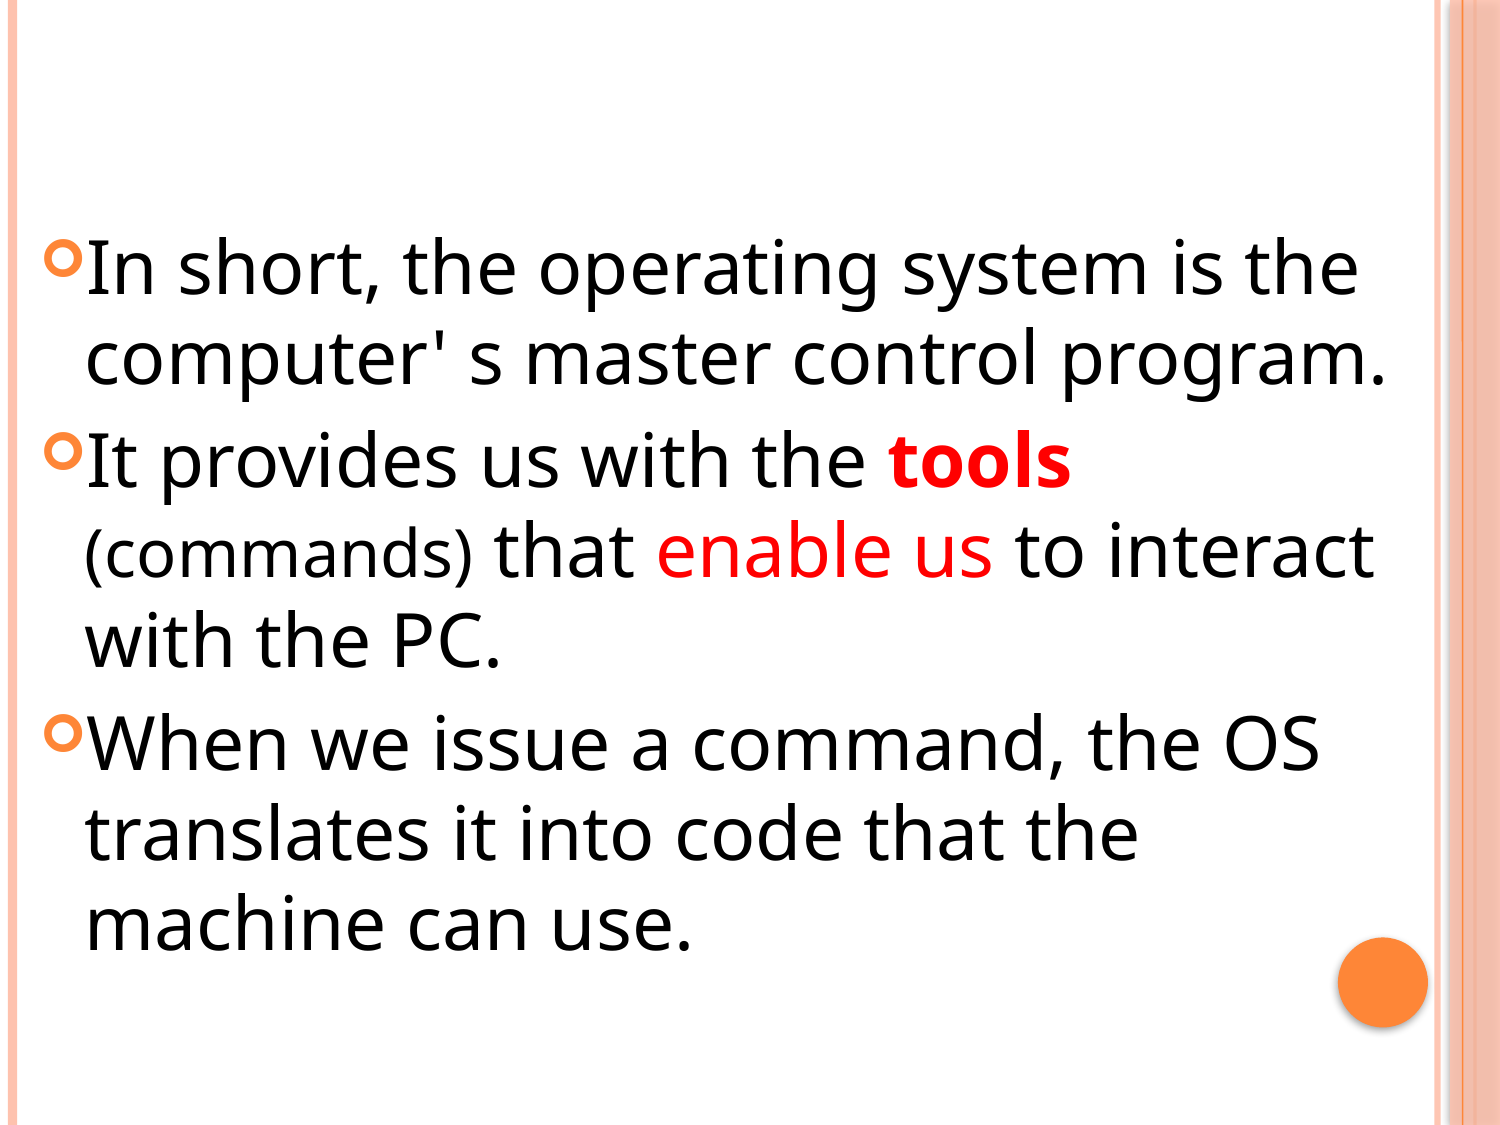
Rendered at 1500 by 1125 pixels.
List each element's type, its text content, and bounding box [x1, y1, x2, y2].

list In short, the operating system is the computer' s master control program. It provides us with the tools (commands) that enable us to interact with the PC. When we issue a command, the OS translates it into code that the machine can use. [24, 212, 1438, 1088]
